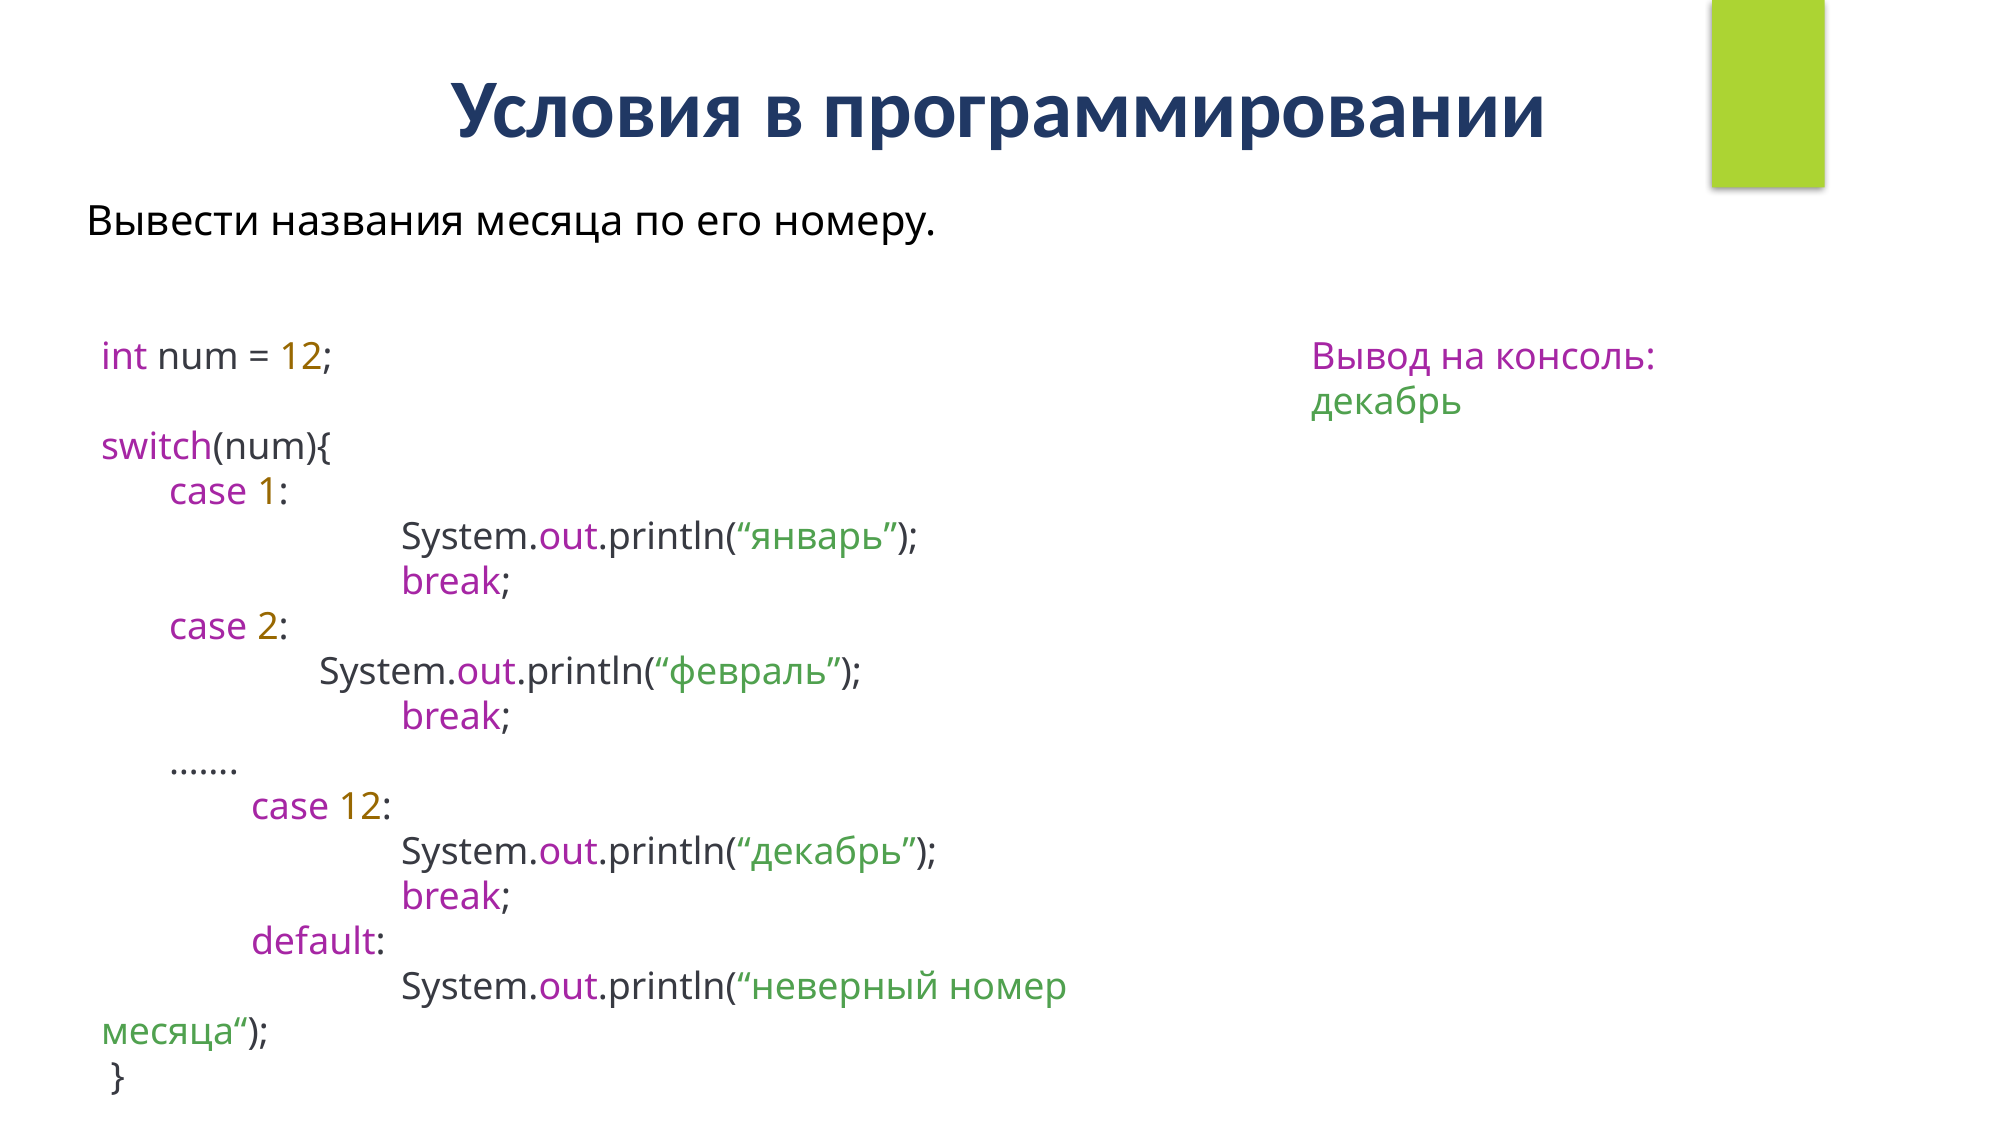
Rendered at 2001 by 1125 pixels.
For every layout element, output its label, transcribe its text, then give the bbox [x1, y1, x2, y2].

text_box Вывод на консоль: декабрь [1296, 324, 1841, 565]
text_box Вывести названия месяца по его номеру. [71, 186, 1198, 286]
text_box Условия в программировании [353, 48, 1647, 174]
text_box int num = 12; switch(num){ case 1: System.out.println(“январь”); break; case 2: System.out.println(“февраль”); break; ……. case 12: System.out.println(“декабрь”); break; default: System.out.println(“неверный номер месяца“); } [86, 324, 1239, 1090]
